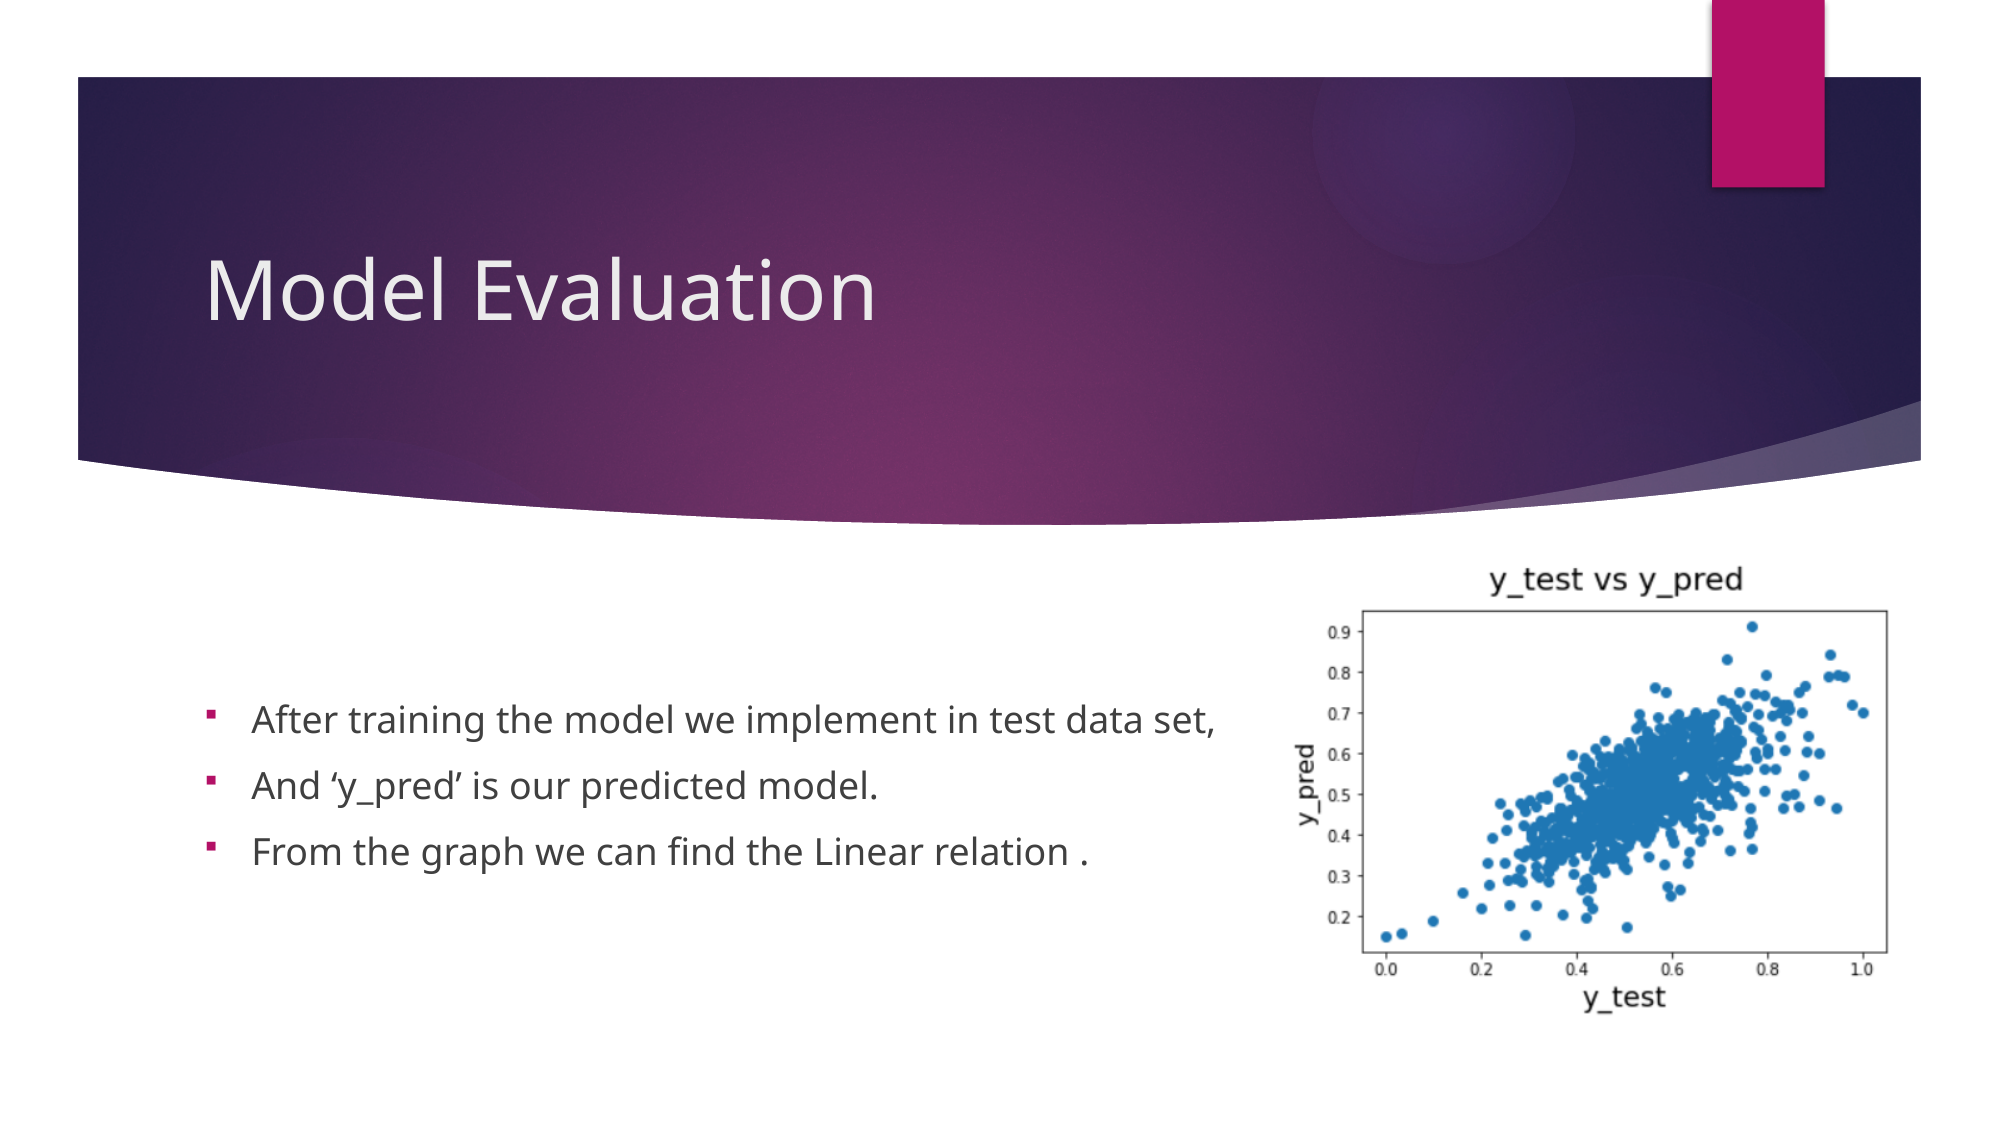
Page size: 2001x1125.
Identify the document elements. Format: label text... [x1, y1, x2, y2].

picture [1288, 562, 1986, 1024]
title Model Evaluation [188, 174, 1638, 400]
list After training the model we implement in test data set, And ‘y_pred’ is our predicted model. From the graph we can find the Linear relation . [189, 581, 1283, 988]
